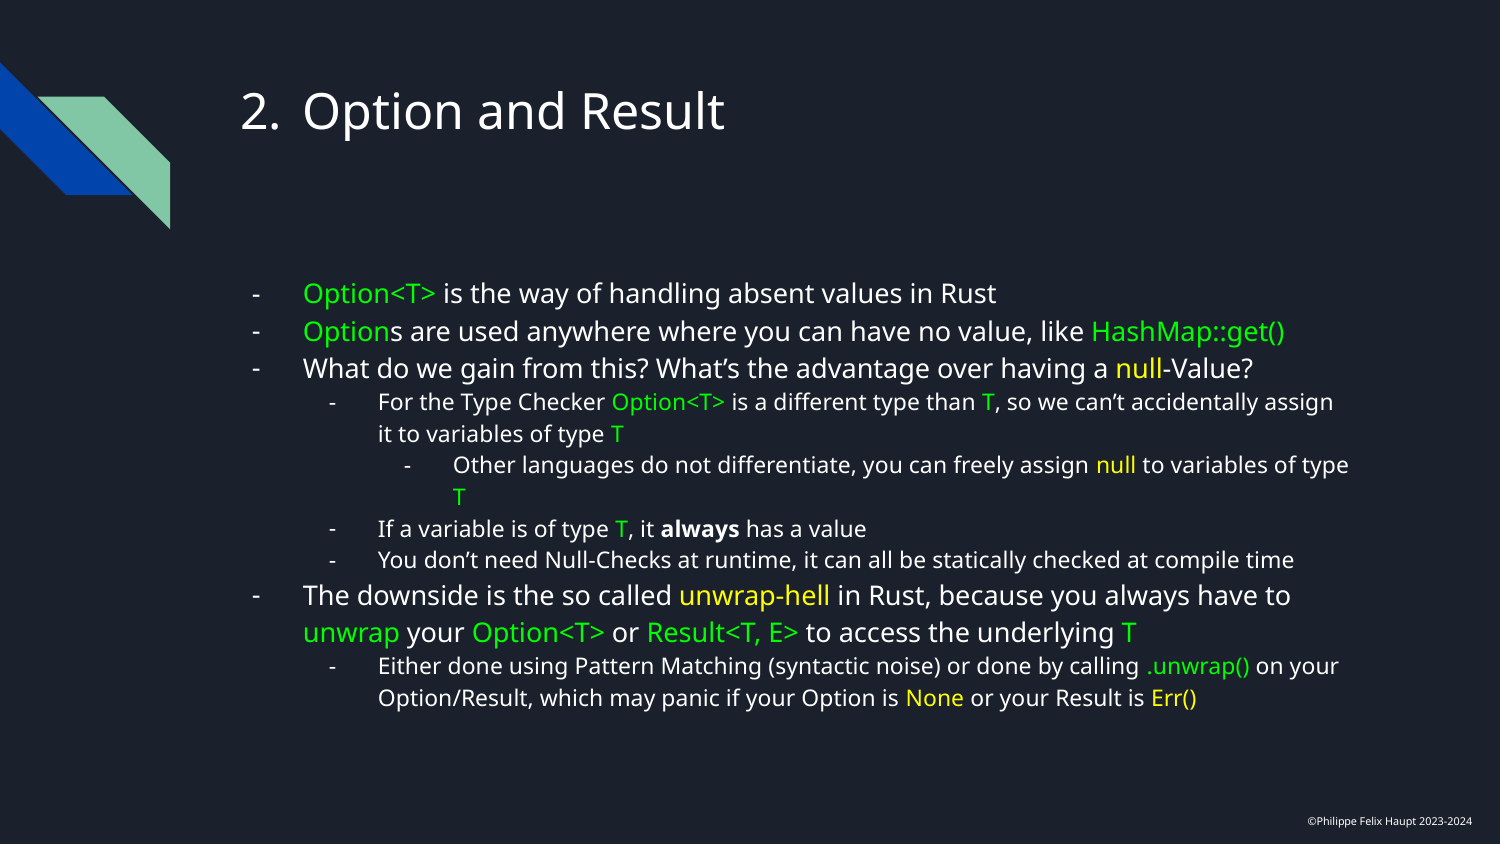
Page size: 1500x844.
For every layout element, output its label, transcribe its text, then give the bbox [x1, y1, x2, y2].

title Option and Result [212, 64, 1368, 215]
list Option<T> is the way of handling absent values in Rust Options are used anywhere where you can have no value, like HashMap::get() What do we gain from this? What’s the advantage over having a null-Value? For the Type Checker Option<T> is a different type than T, so we can’t accidentally assign it to variables of type T Other languages do not differentiate, you can freely assign null to variables of type T If a variable is of type T, it always has a value You don’t need Null-Checks at runtime, it can all be statically checked at compile time The downside is the so called unwrap-hell in Rust, because you always have to unwrap your Option<T> or Result<T, E> to access the underlying T Either done using Pattern Matching (syntactic noise) or done by calling .unwrap() on your Option/Result, which may panic if your Option is None or your Result is Err() [212, 257, 1368, 735]
text_box ©Philippe Felix Haupt 2023-2024 [1292, 801, 1500, 844]
